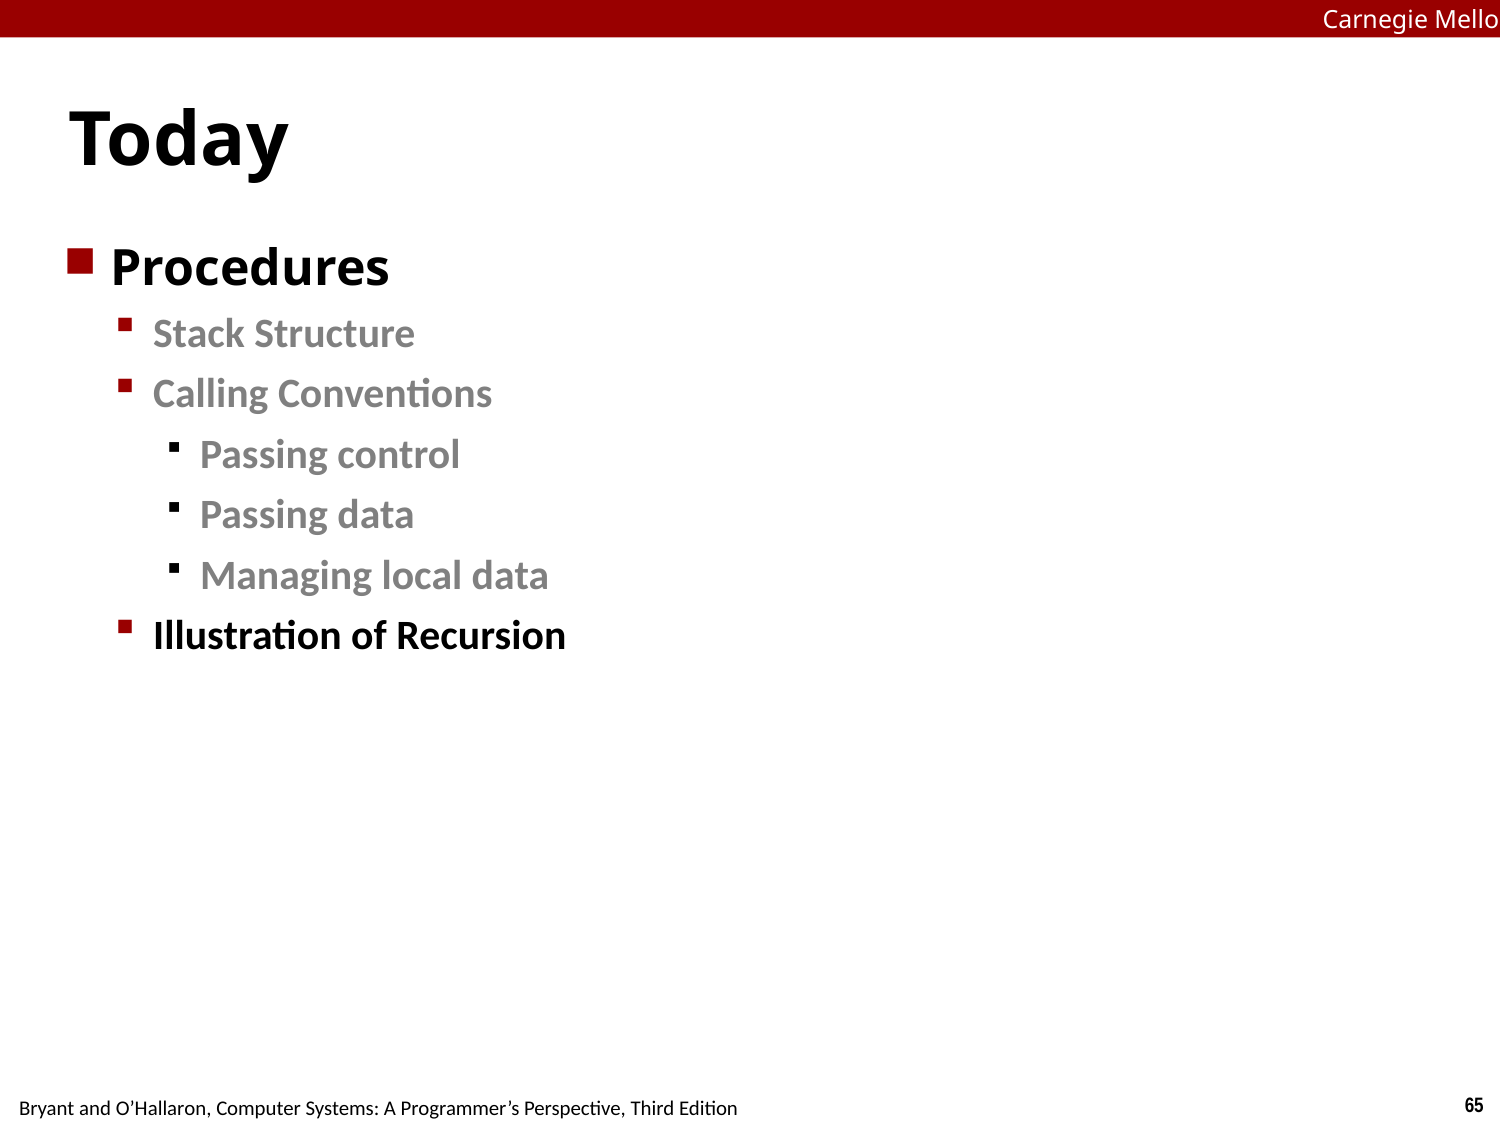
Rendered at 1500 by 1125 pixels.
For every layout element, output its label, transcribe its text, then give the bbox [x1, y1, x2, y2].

text_box [0, 0, 1500, 38]
list Procedures Stack Structure Calling Conventions Passing control Passing data Managing local data Illustration of Recursion [62, 228, 1438, 1122]
text_box Carnegie Mellon [1322, 3, 1500, 33]
title Today [62, 41, 1438, 228]
